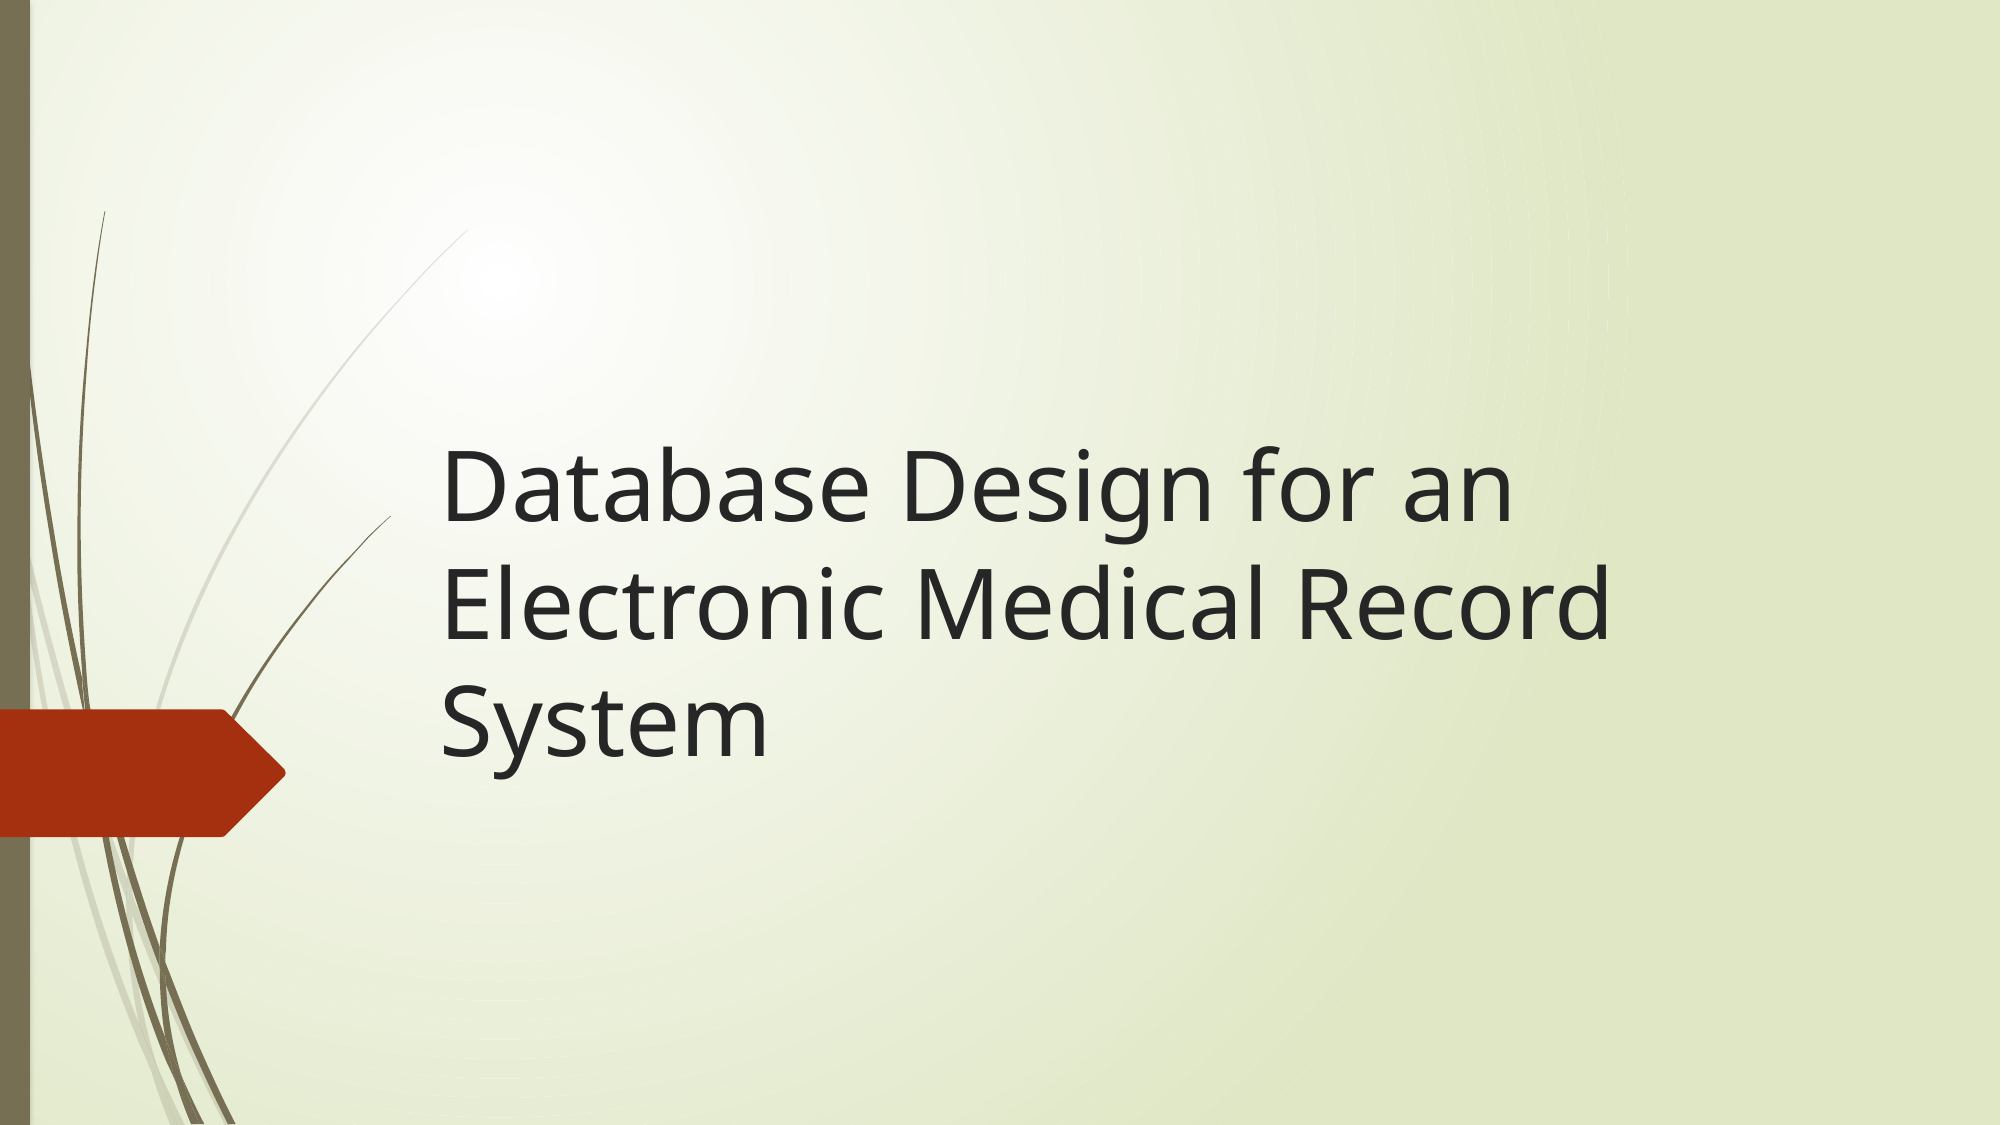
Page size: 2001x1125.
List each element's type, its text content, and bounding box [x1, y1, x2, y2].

title Database Design for an Electronic Medical Record System [424, 412, 1888, 784]
